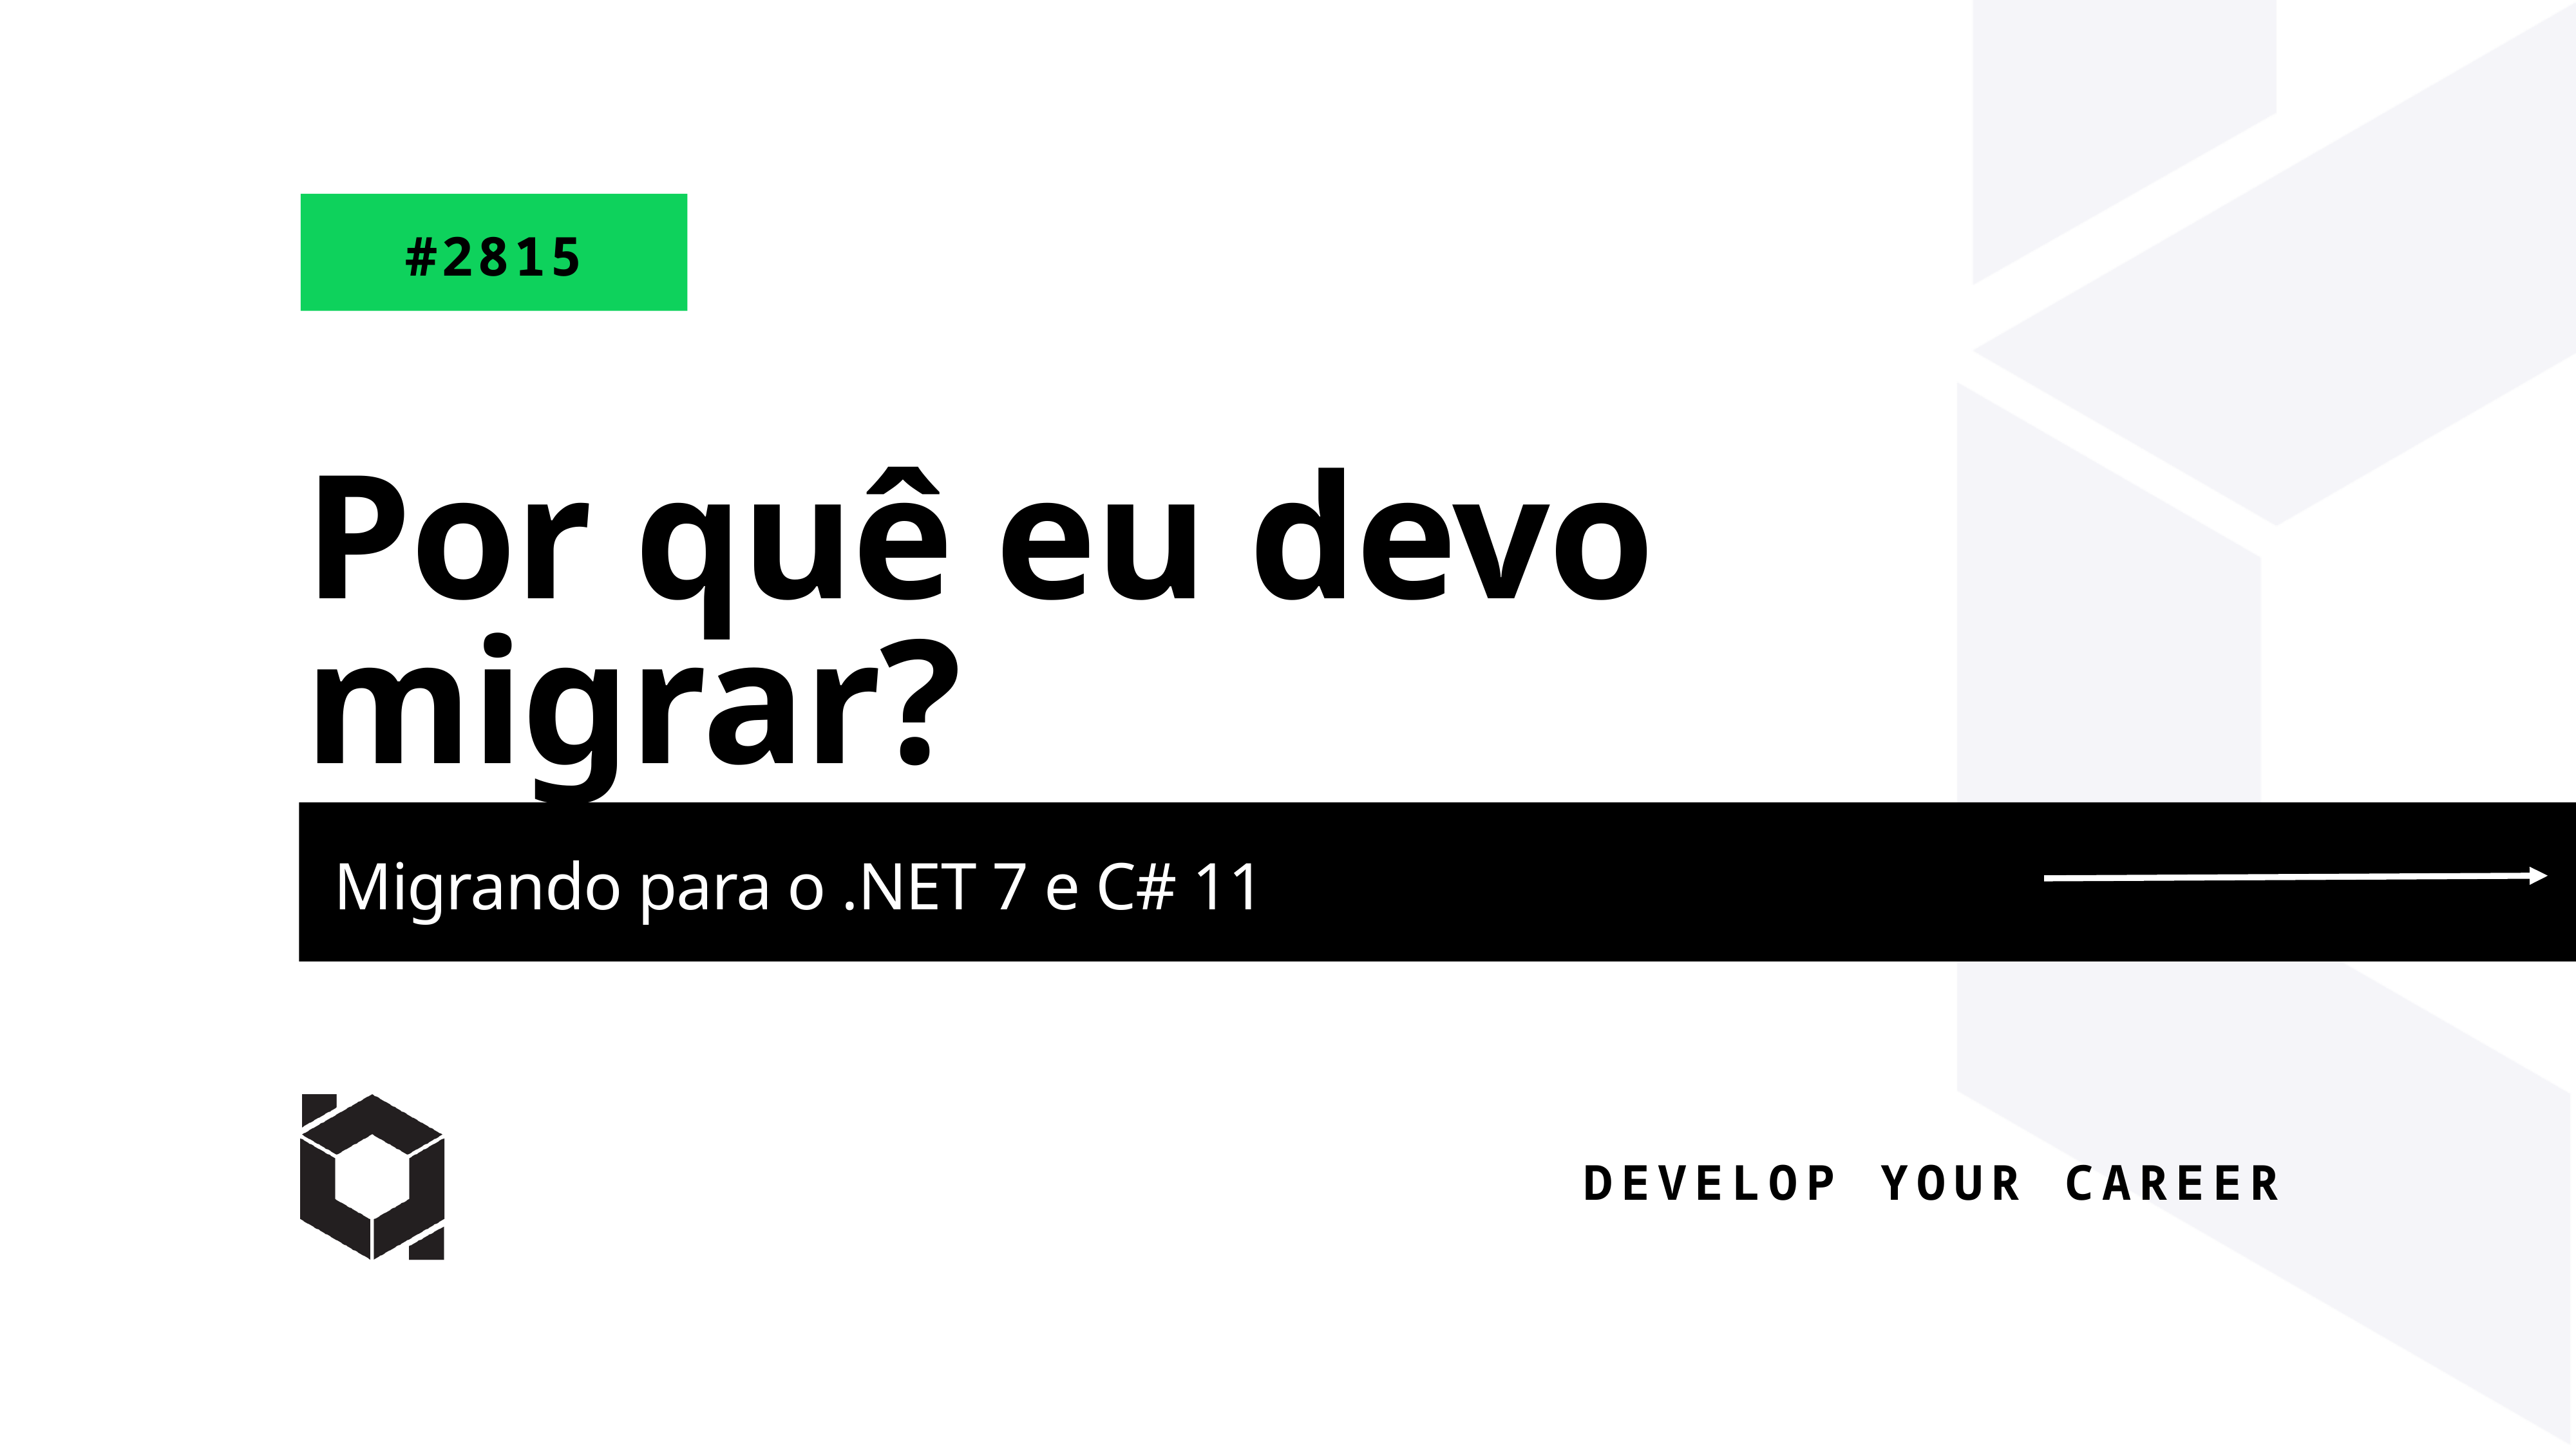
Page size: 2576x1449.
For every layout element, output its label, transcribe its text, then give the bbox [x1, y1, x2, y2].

picture [0, 0, 2576, 1449]
text_box DEVELOP YOUR CAREER [1567, 1146, 2297, 1215]
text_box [2043, 875, 2548, 879]
subtitle Migrando para o .NET 7 e C# 11 [328, 839, 2248, 949]
text_box [299, 802, 2576, 961]
title Por quê eu devo migrar? [298, 421, 1747, 802]
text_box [267, 193, 721, 311]
